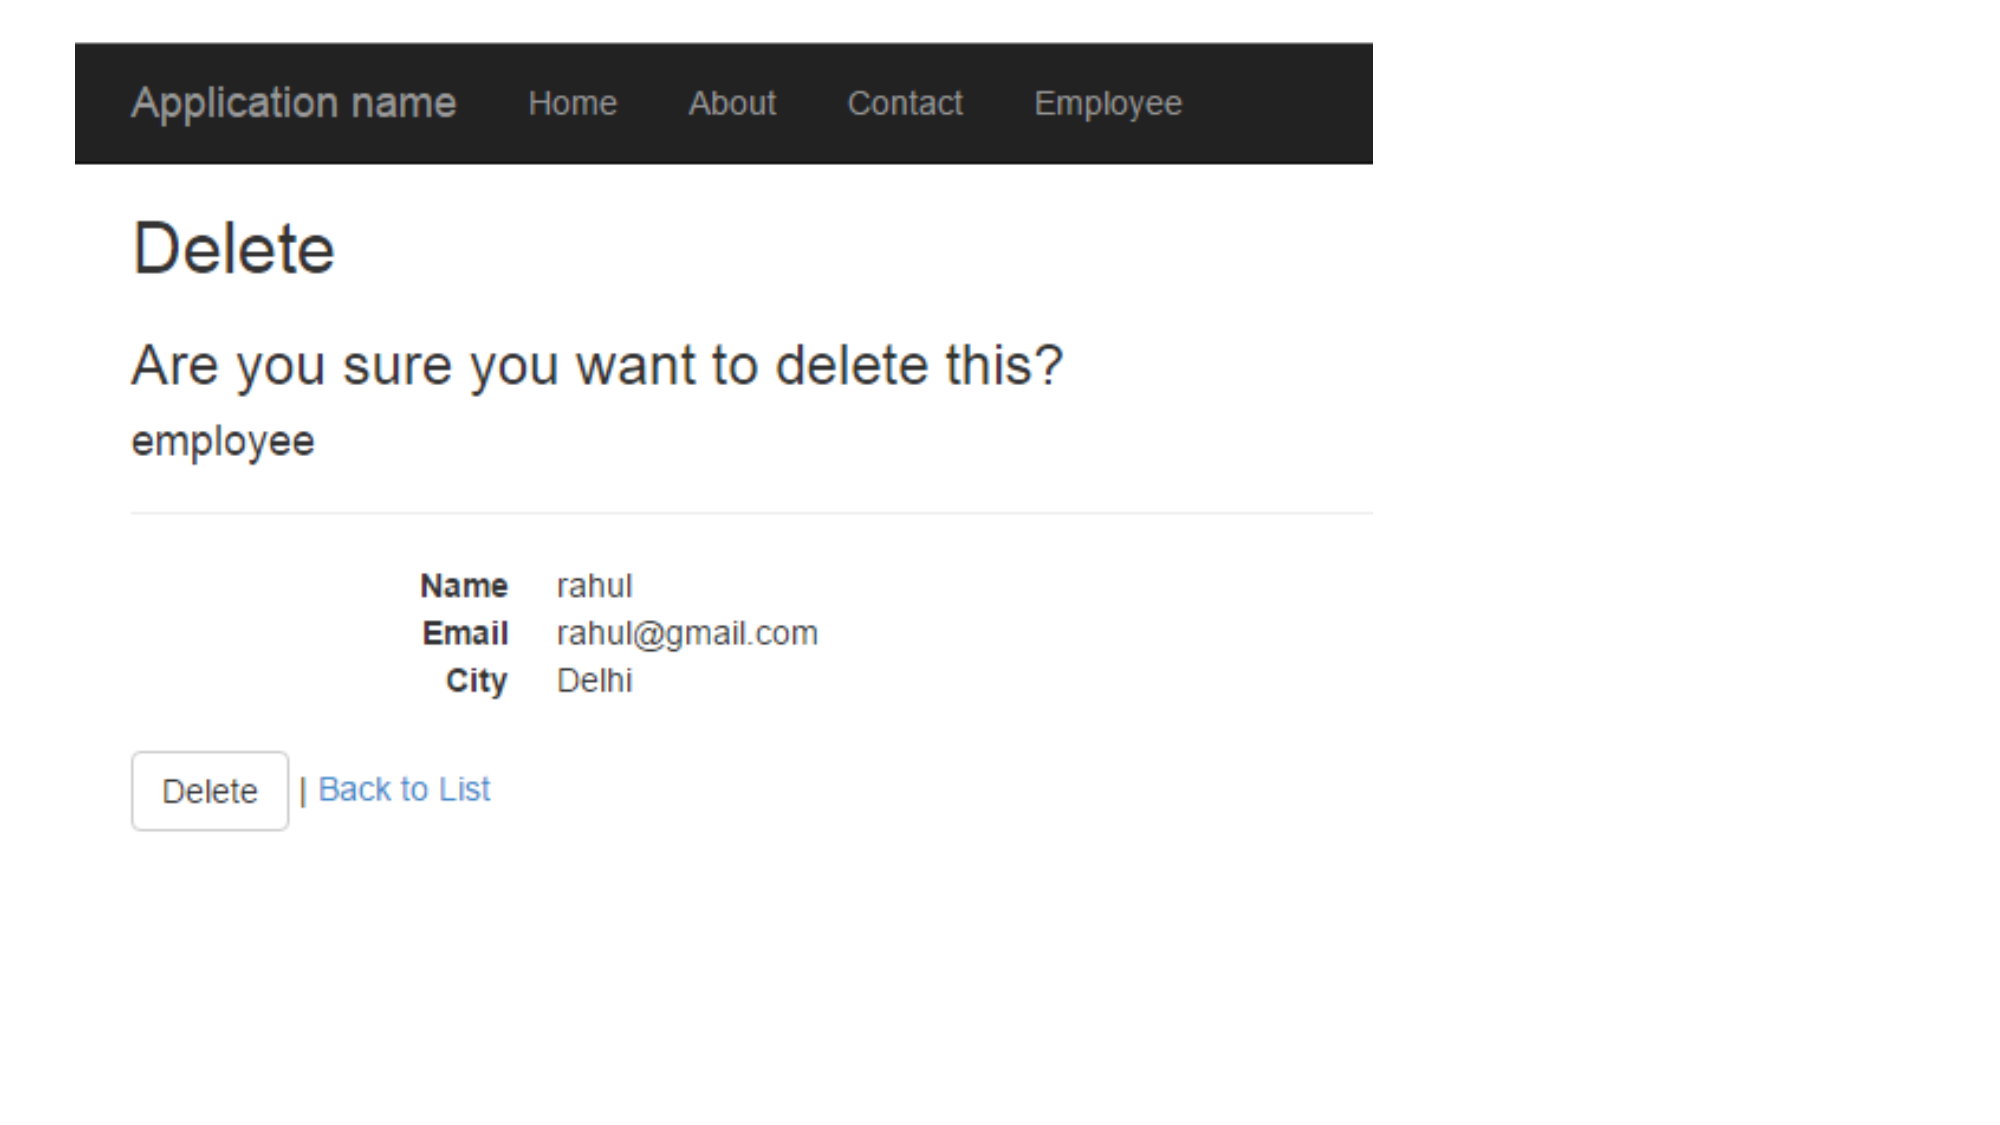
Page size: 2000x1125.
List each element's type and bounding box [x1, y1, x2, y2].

picture [75, 42, 1374, 877]
